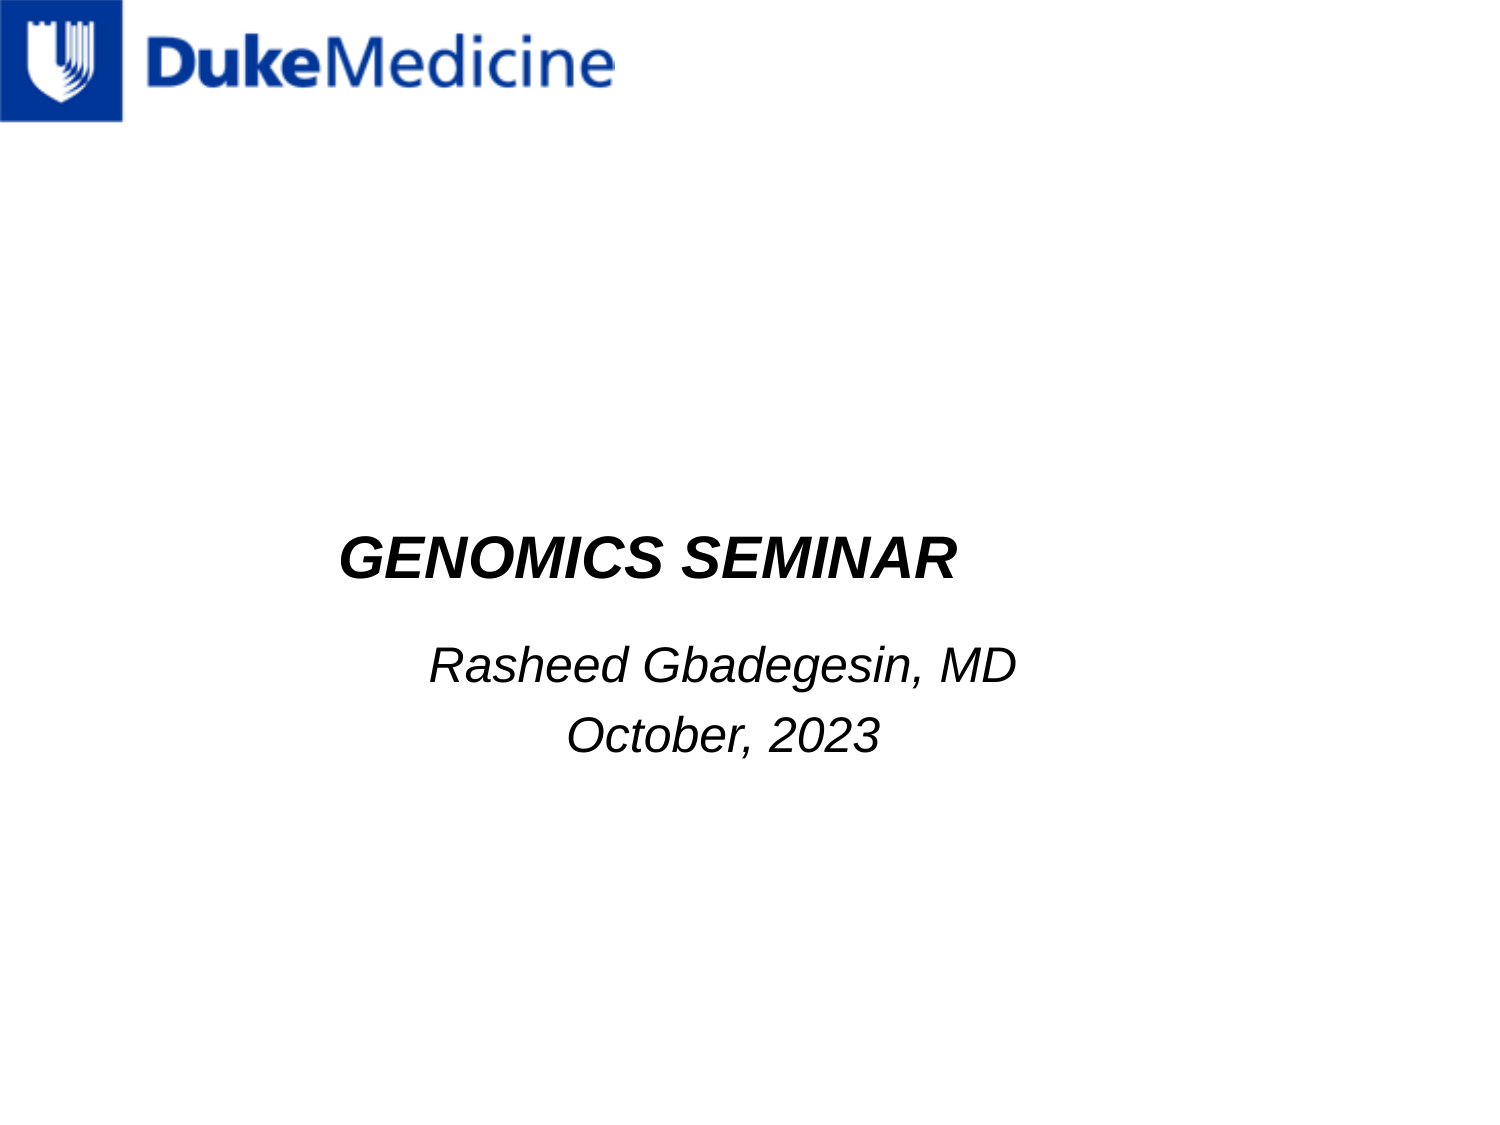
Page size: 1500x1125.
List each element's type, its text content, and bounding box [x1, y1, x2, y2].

title GENOMICS SEMINAR [83, 147, 1459, 913]
picture [0, 0, 615, 148]
subtitle Rasheed Gbadegesin, MD October, 2023 [85, 624, 1361, 800]
